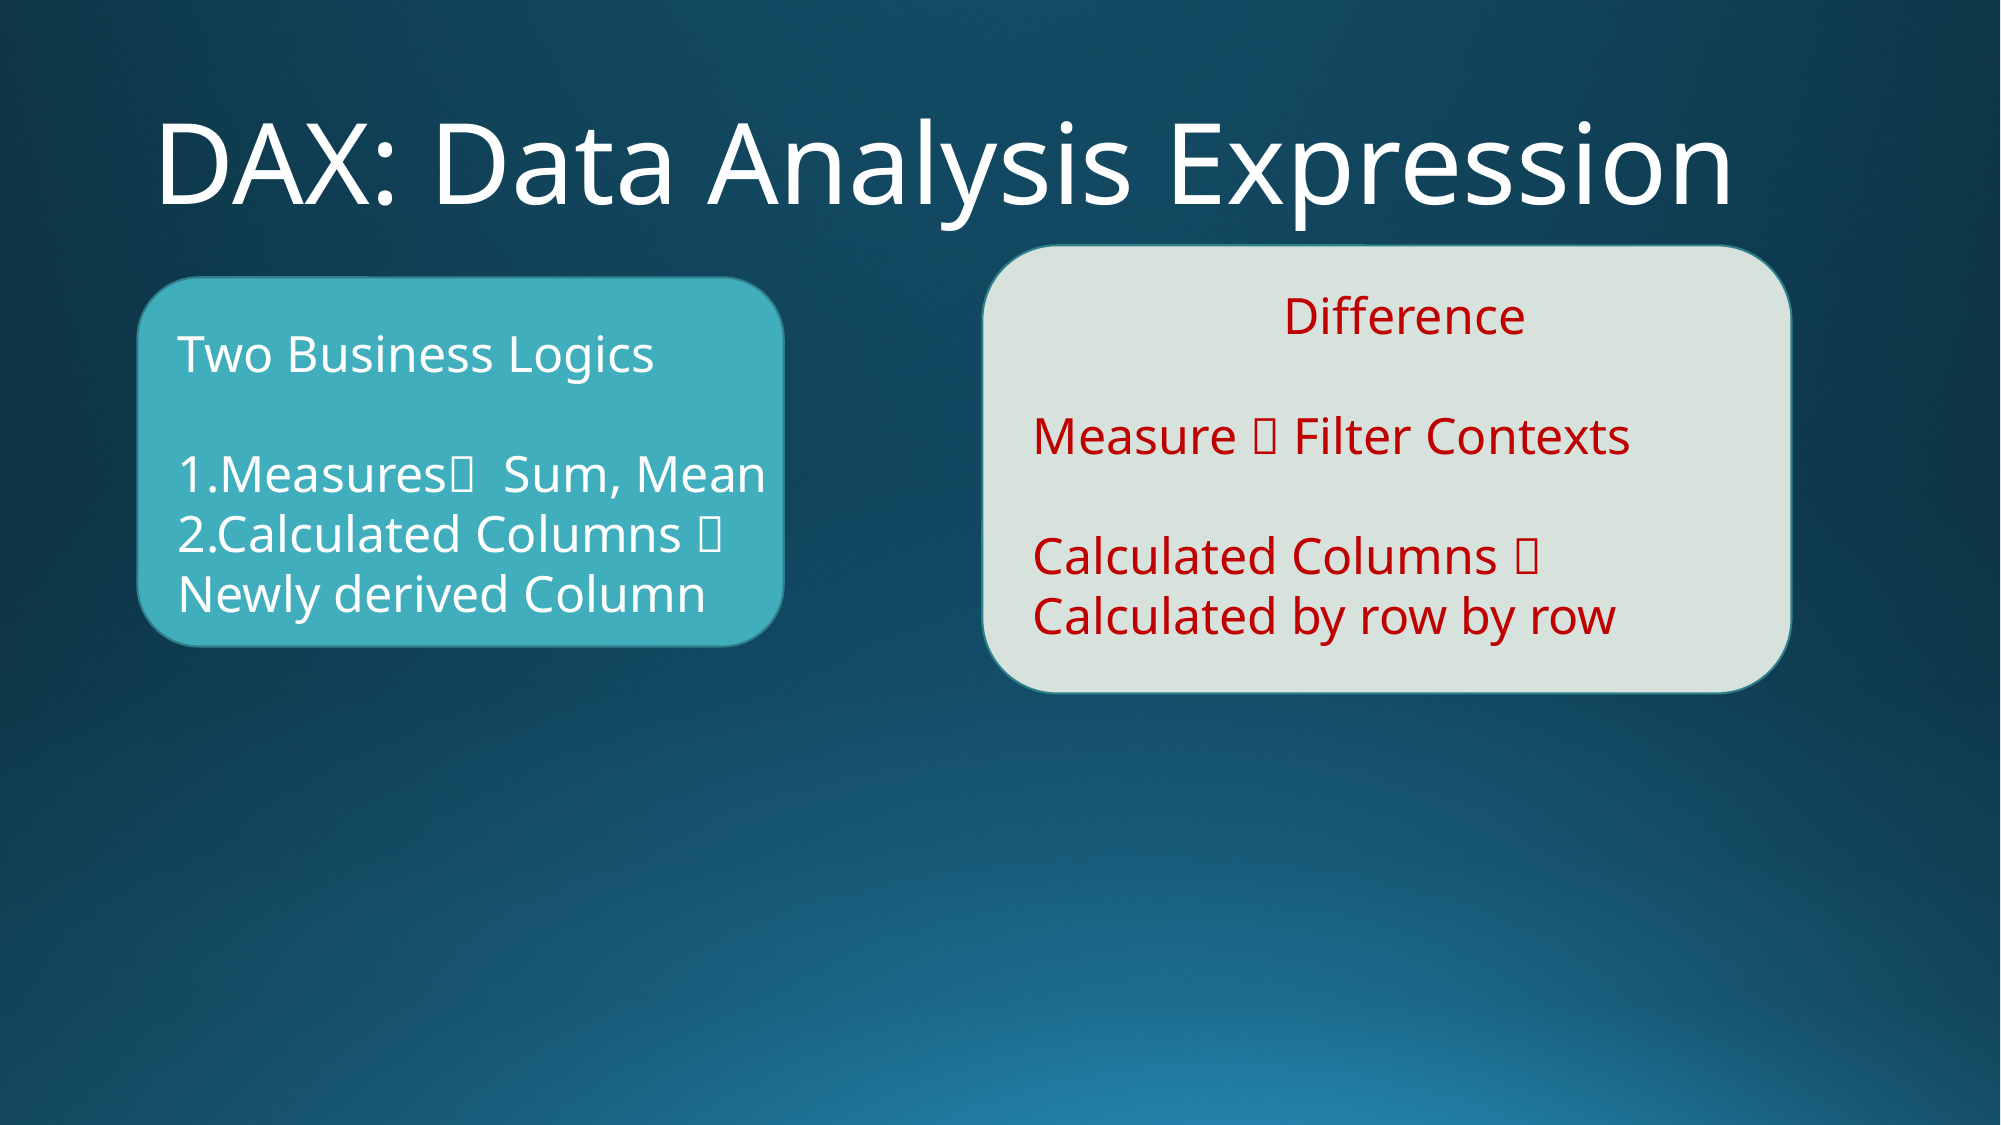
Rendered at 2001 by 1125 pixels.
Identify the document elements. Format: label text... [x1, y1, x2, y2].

text_box [136, 276, 780, 636]
text_box Two Business Logics 1.Measures Sum, Mean 2.Calculated Columns  Newly derived Column [162, 314, 784, 690]
title DAX: Data Analysis Expression [137, 59, 1863, 278]
text_box [981, 244, 1785, 695]
text_box Difference Measure  Filter Contexts Calculated Columns  Calculated by row by row [1018, 277, 1792, 652]
picture [0, 0, 2001, 1125]
